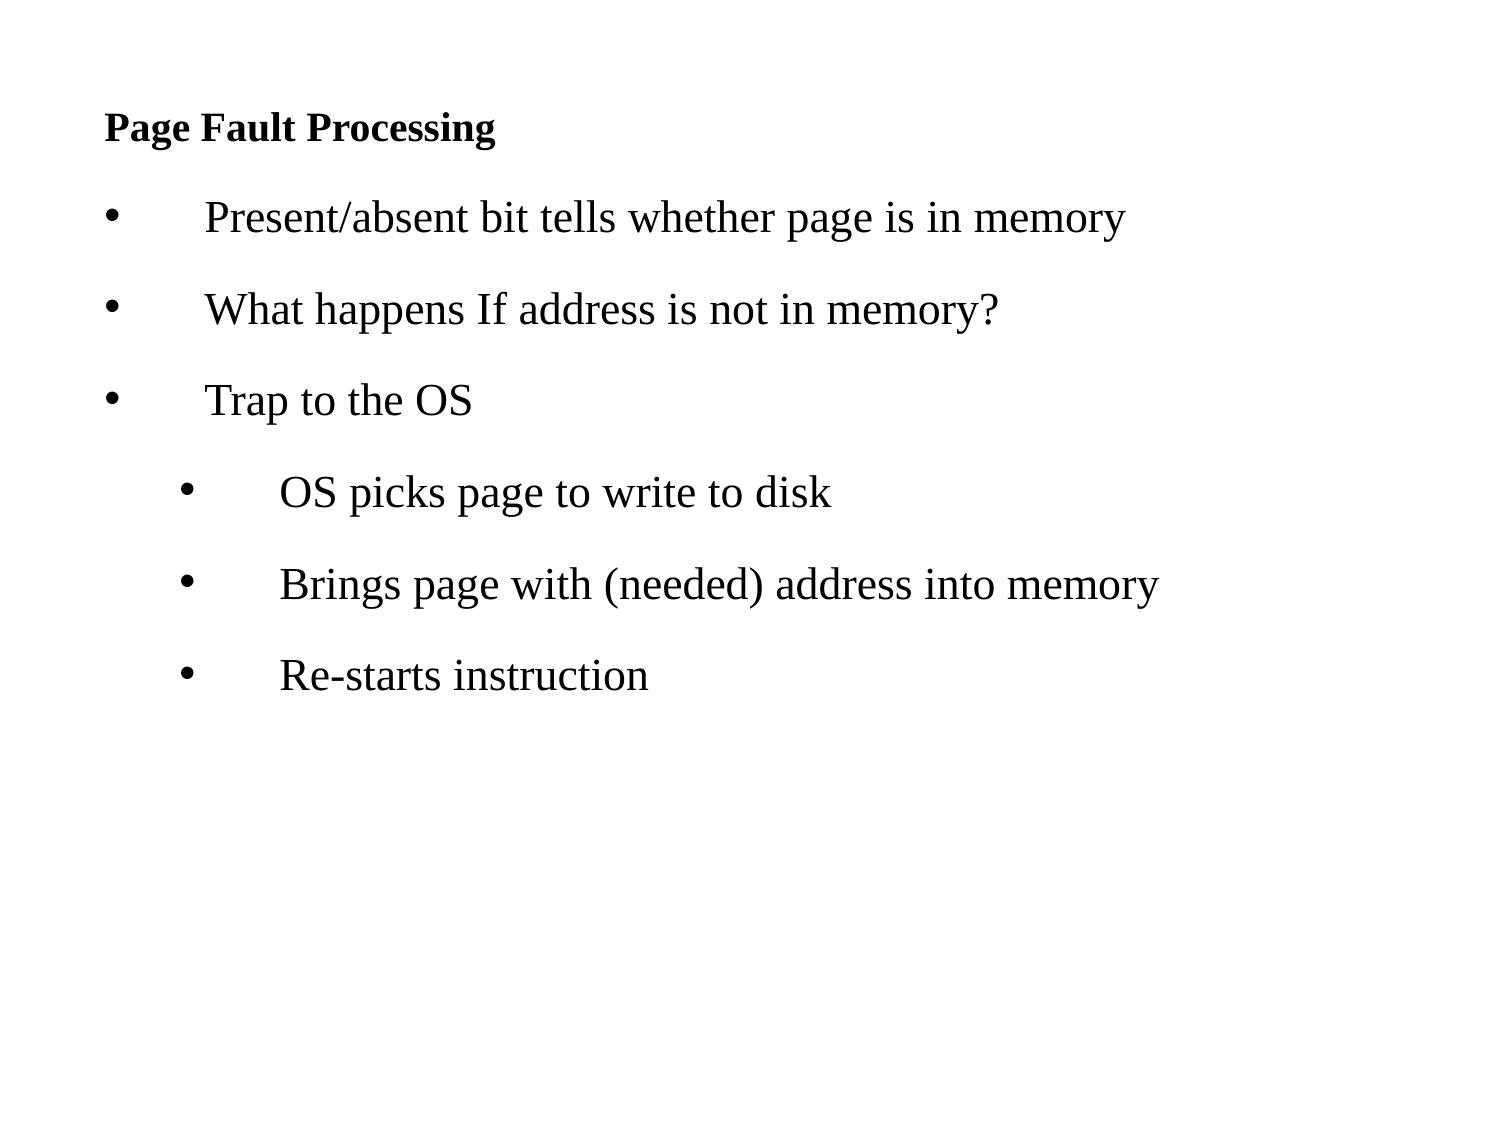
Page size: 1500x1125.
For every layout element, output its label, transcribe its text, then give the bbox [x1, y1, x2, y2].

text_box Page Fault Processing Present/absent bit tells whether page is in memory What happens If address is not in memory? Trap to the OS OS picks page to write to disk Brings page with (needed) address into memory Re-starts instruction [89, 67, 1411, 1058]
